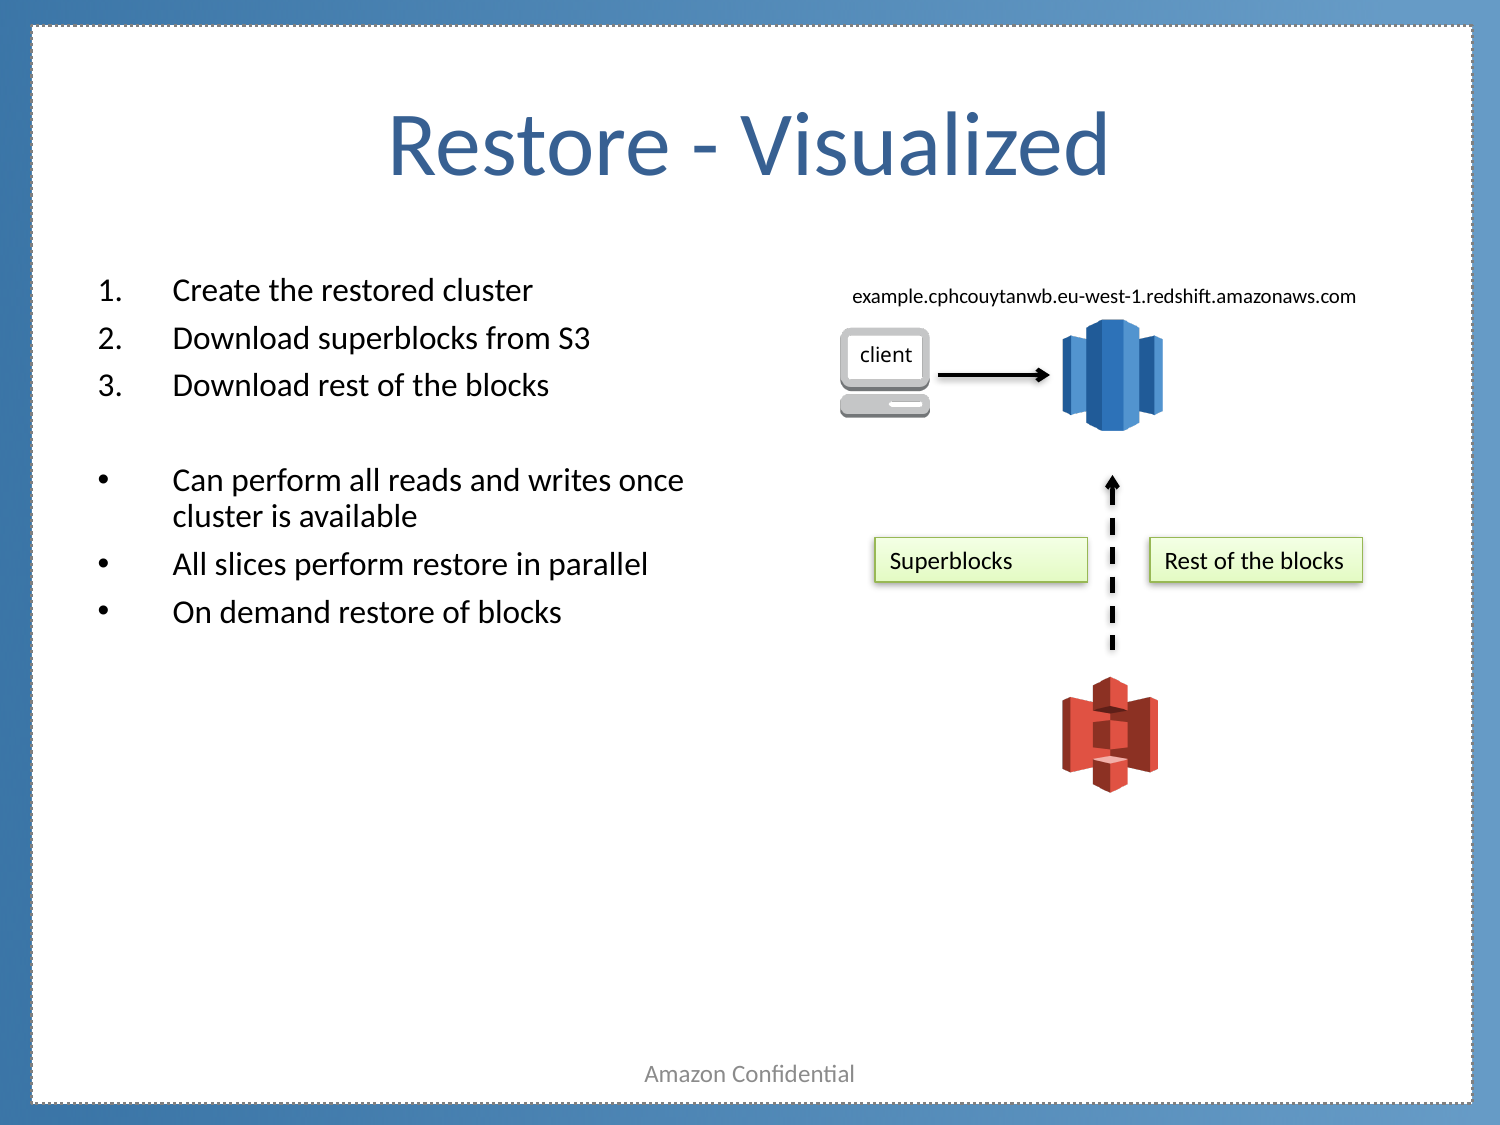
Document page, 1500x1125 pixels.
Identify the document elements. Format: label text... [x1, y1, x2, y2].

picture [0, 0, 1500, 1125]
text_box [824, 312, 946, 433]
footer Amazon Confidential [512, 1042, 988, 1103]
text_box example.cphcouytanwb.eu-west-1.redshift.amazonaws.com [837, 275, 1425, 315]
text_box Superblocks [874, 537, 1088, 583]
text_box Create the restored cluster Download superblocks from S3 Download rest of the blocks Can perform all reads and writes once cluster is available All slices perform restore in parallel On demand restore of blocks [72, 247, 1428, 1040]
title Restore - Visualized [75, 45, 1425, 233]
text_box Rest of the blocks [1149, 537, 1363, 583]
